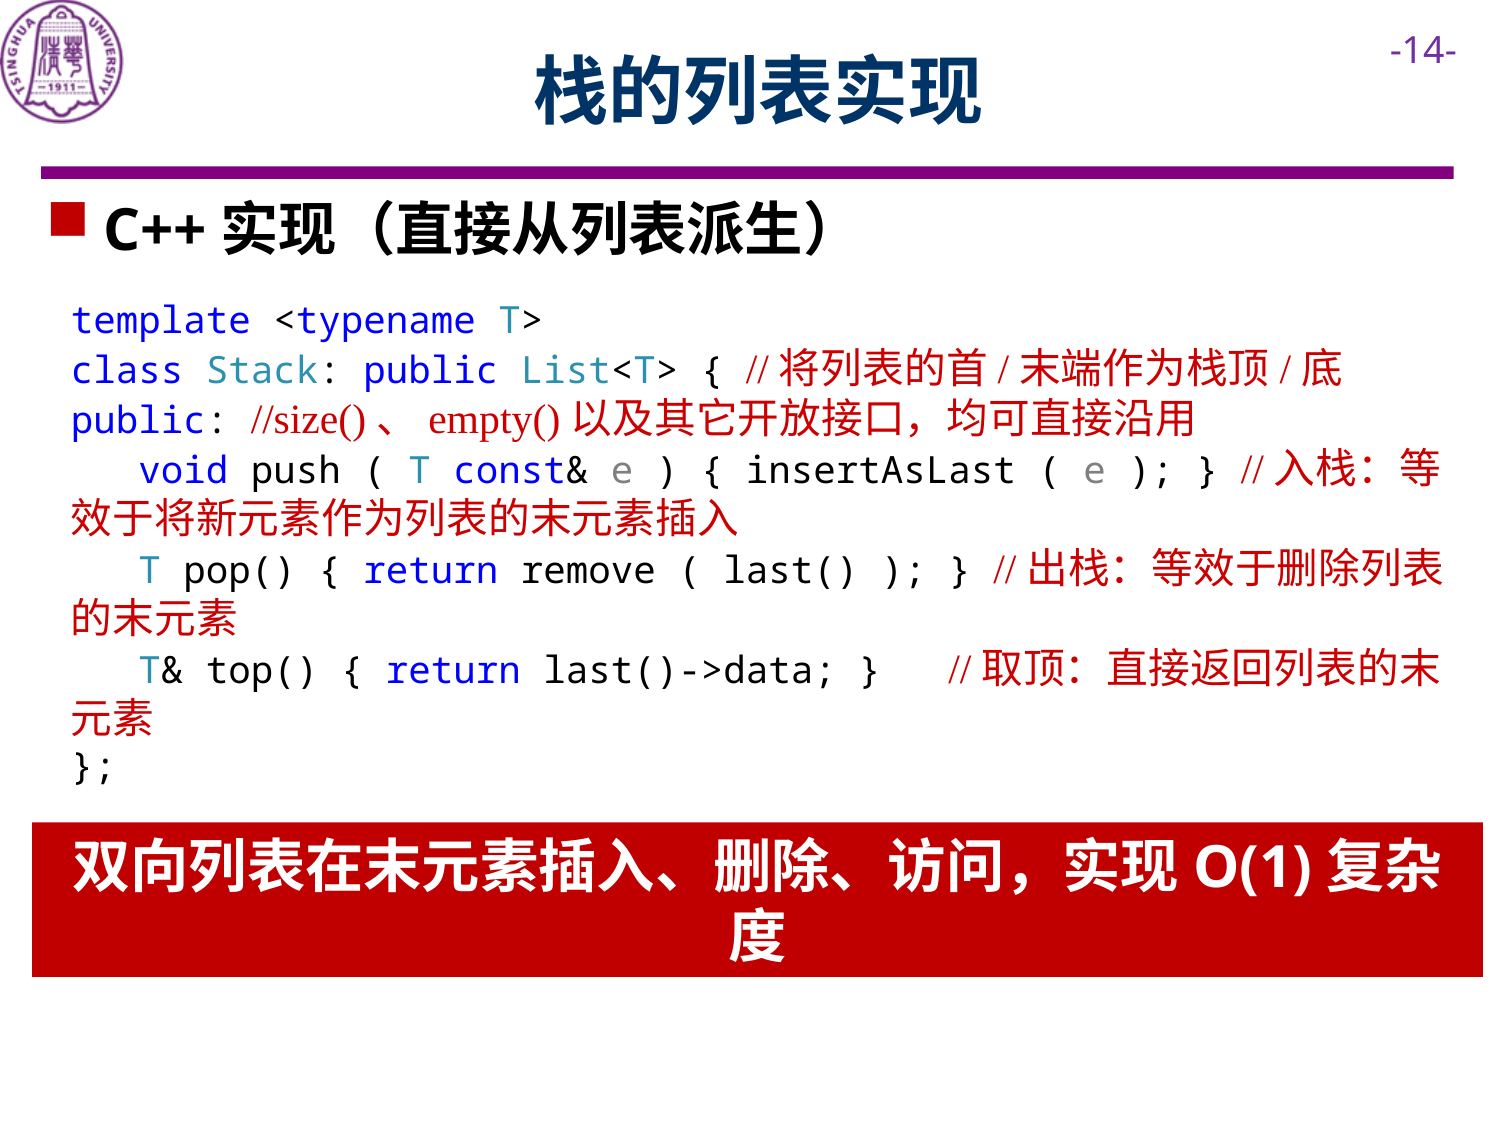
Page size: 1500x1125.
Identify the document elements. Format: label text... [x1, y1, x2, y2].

picture [0, 0, 124, 124]
text_box 双向列表在末元素插入、删除、访问，实现O(1)复杂度 [32, 822, 1483, 977]
text_box C++实现（直接从列表派生） [32, 184, 1379, 270]
title 栈的列表实现 [135, 13, 1383, 165]
text_box template <typename T> class Stack: public List<T> { //将列表的首/末端作为栈顶/底 public: //size()、empty()以及其它开放接口，均可直接沿用 void push ( T const& e ) { insertAsLast ( e ); } //入栈：等效于将新元素作为列表的末元素插入 T pop() { return remove ( last() ); } //出栈：等效于删除列表的末元素 T& top() { return last()->data; } //取顶：直接返回列表的末元素 }; [56, 289, 1459, 794]
